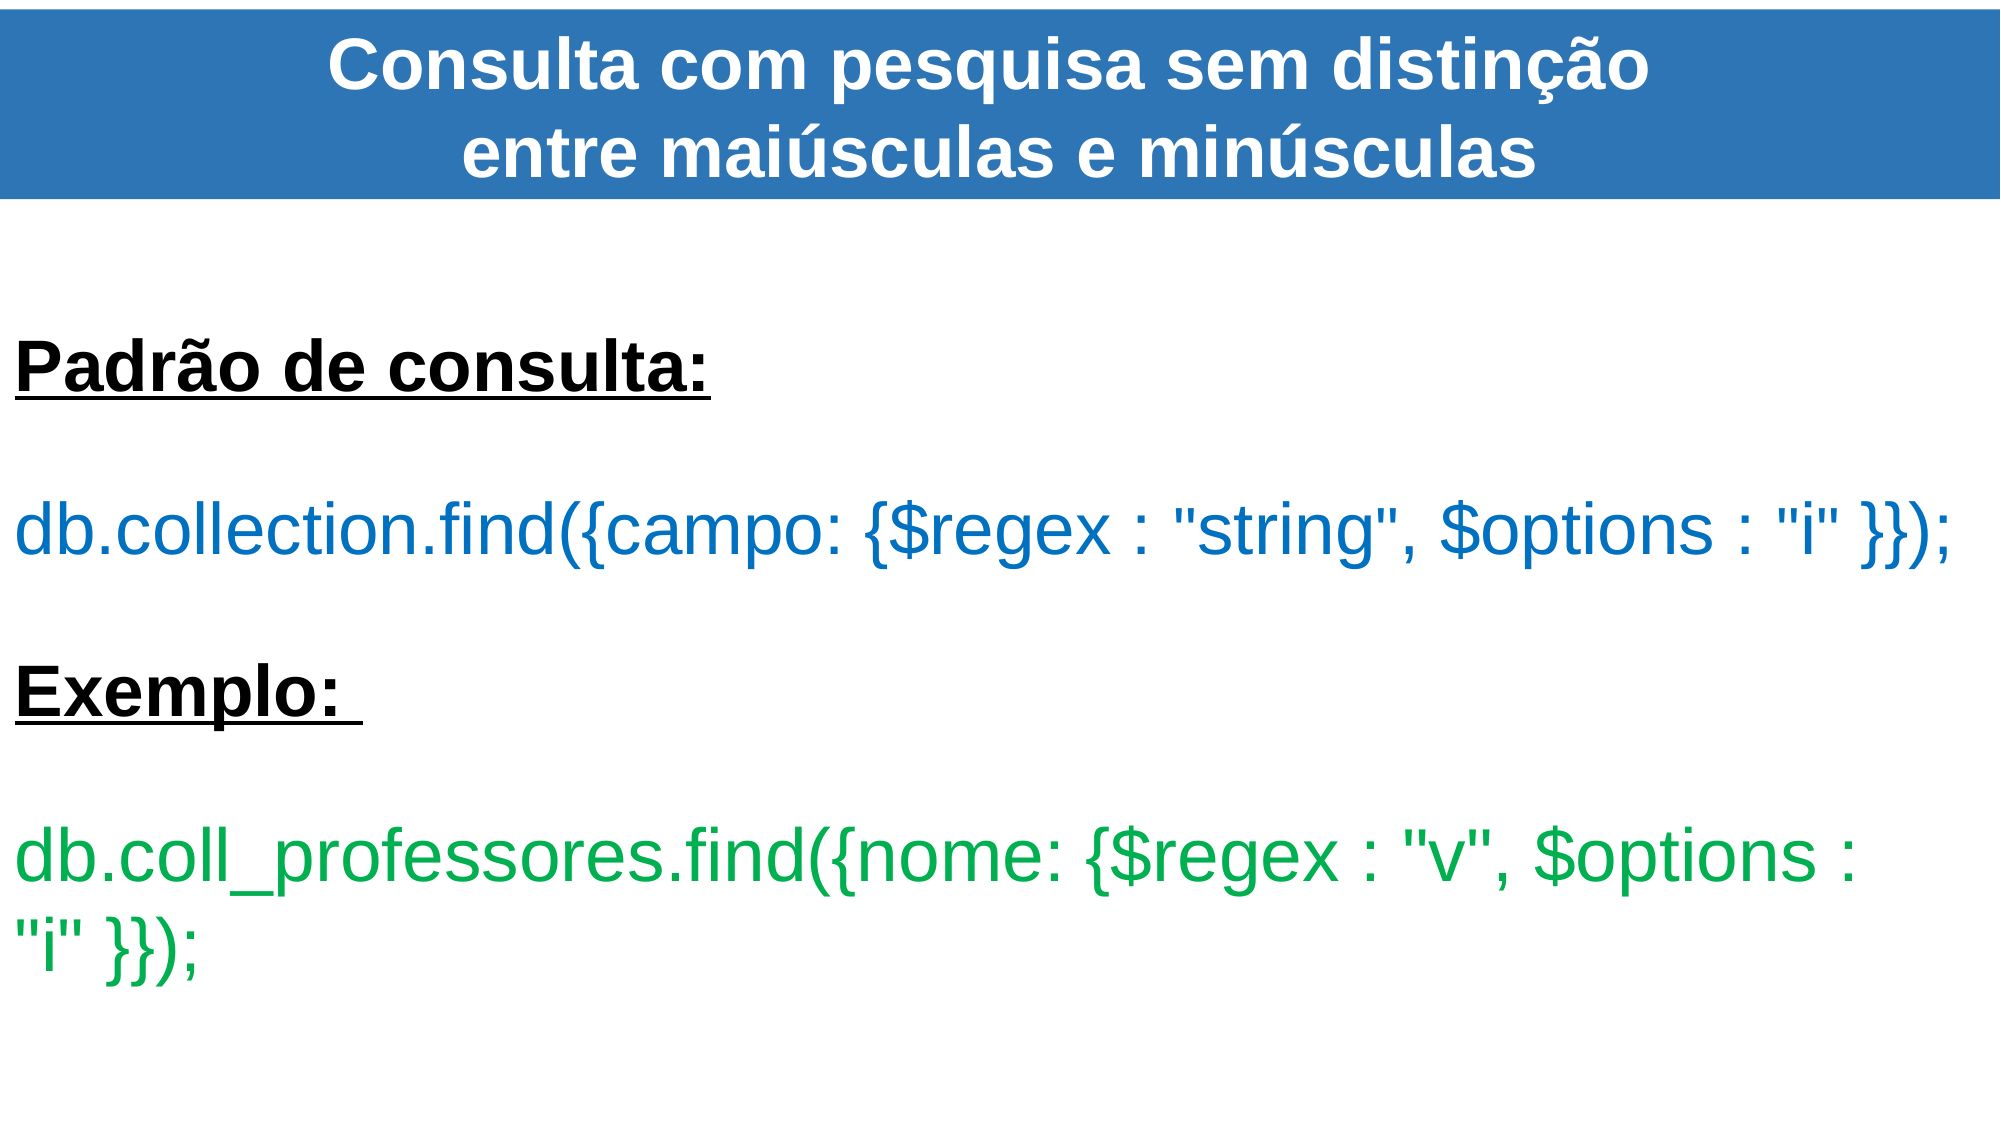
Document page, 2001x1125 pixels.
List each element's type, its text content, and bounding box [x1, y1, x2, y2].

text_box Padrão de consulta: db.collection.find({campo: {$regex : "string", $options : "i" }}); Exemplo: db.coll_professores.find({nome: {$regex : "v", $options : "i" }}); [0, 236, 2000, 1069]
text_box Consulta com pesquisa sem distinção entre maiúsculas e minúsculas [0, 9, 2000, 200]
